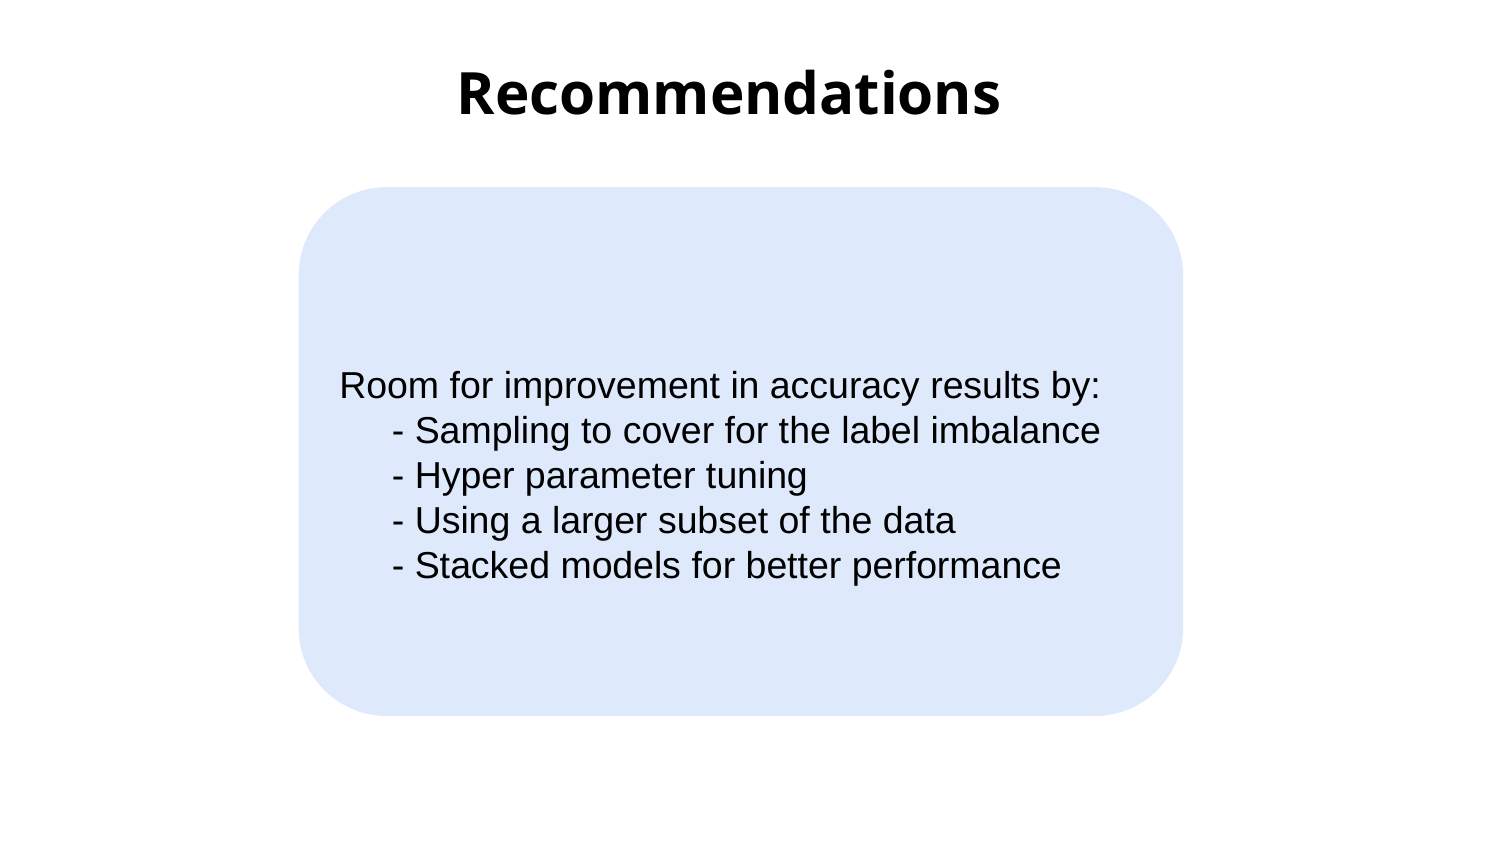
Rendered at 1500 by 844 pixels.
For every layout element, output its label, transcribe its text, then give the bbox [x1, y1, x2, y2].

text_box Room for improvement in accuracy results by: - Sampling to cover for the label imbalance - Hyper parameter tuning - Using a larger subset of the data - Stacked models for better performance [298, 187, 1184, 716]
title Recommendations [53, 60, 1404, 122]
